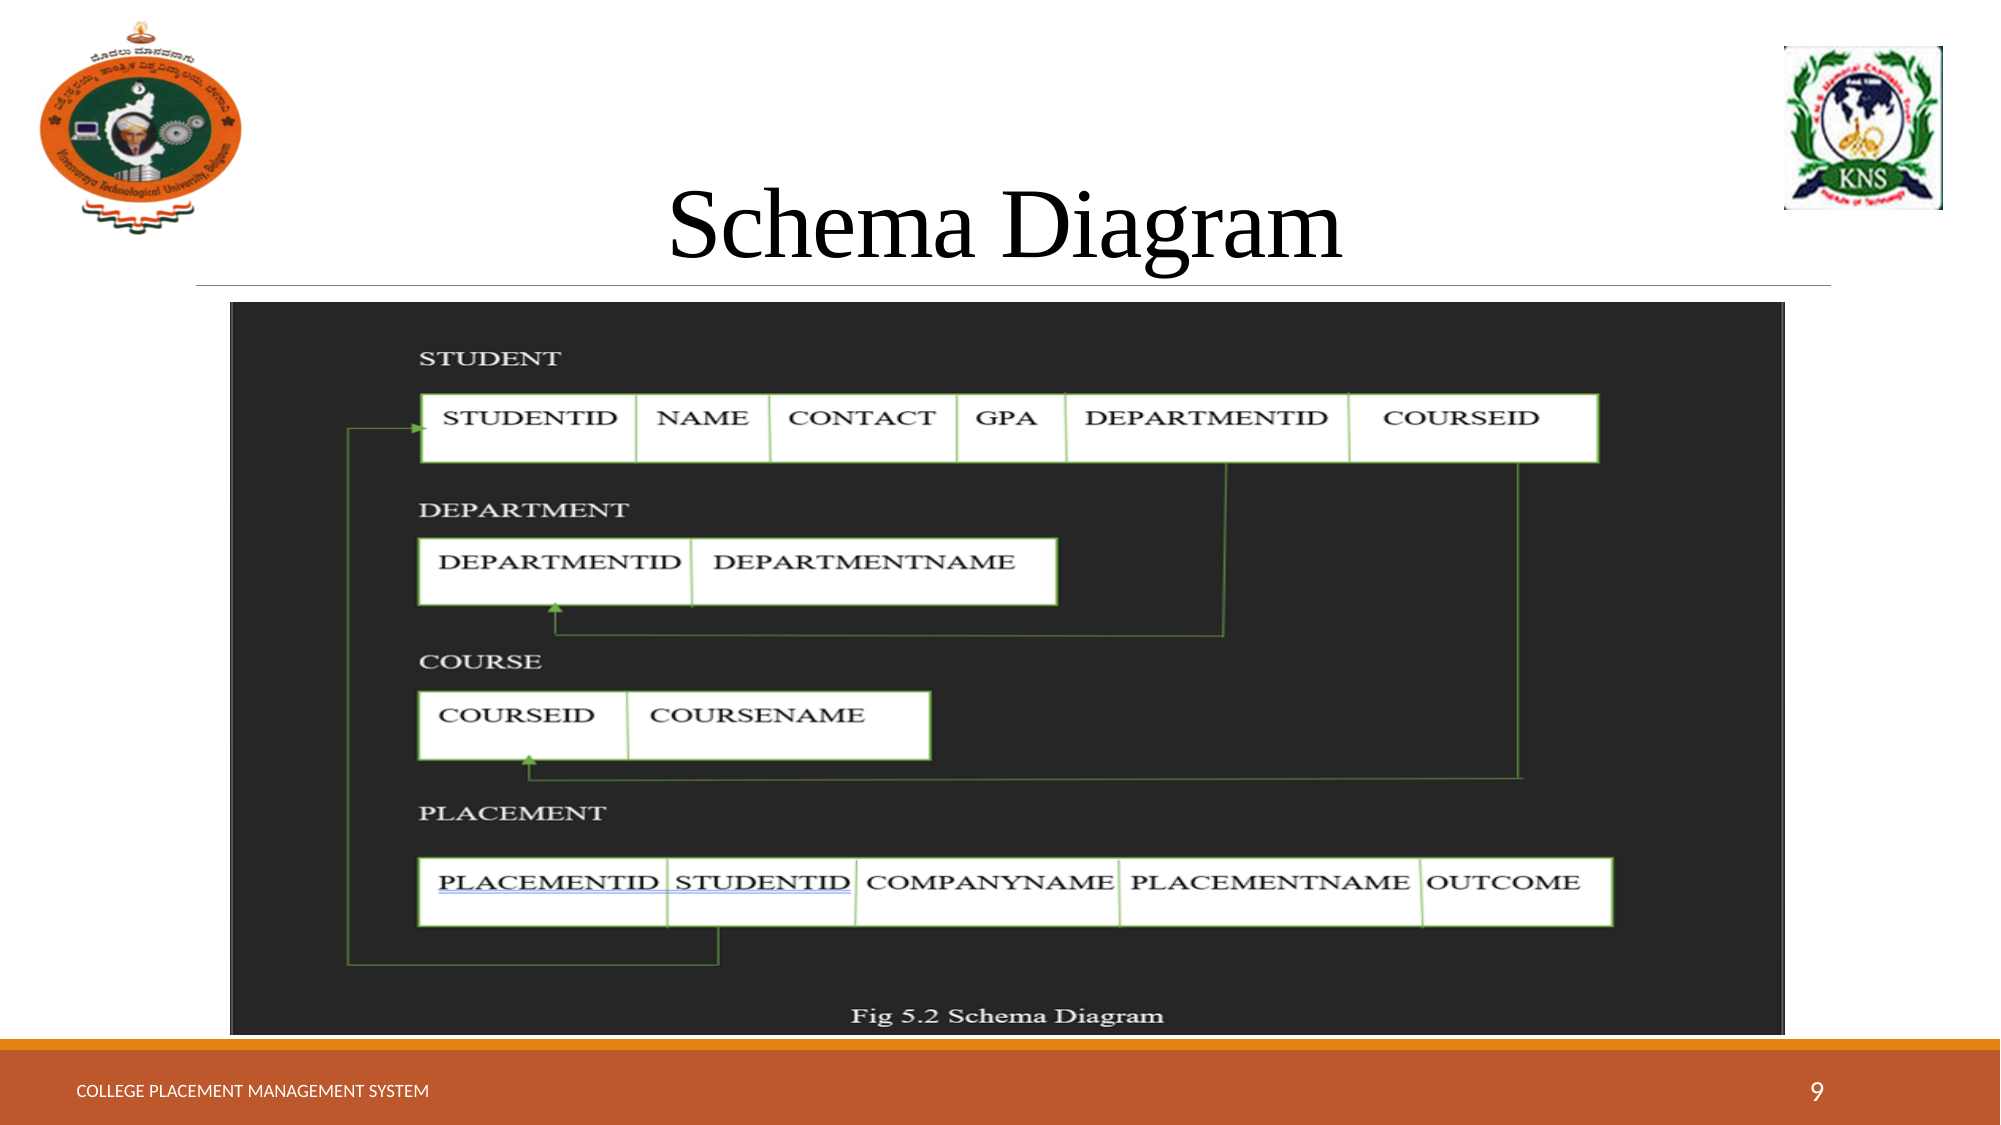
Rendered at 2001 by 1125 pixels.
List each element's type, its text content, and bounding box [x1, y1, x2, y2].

title Schema Diagram [180, 47, 1830, 285]
picture [1783, 46, 1943, 211]
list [230, 302, 1785, 1036]
slide_number 9 [1624, 1059, 1840, 1120]
footer COLLEGE PLACEMENT MANAGEMENT SYSTEM [20, 1059, 486, 1120]
picture [36, 21, 246, 236]
